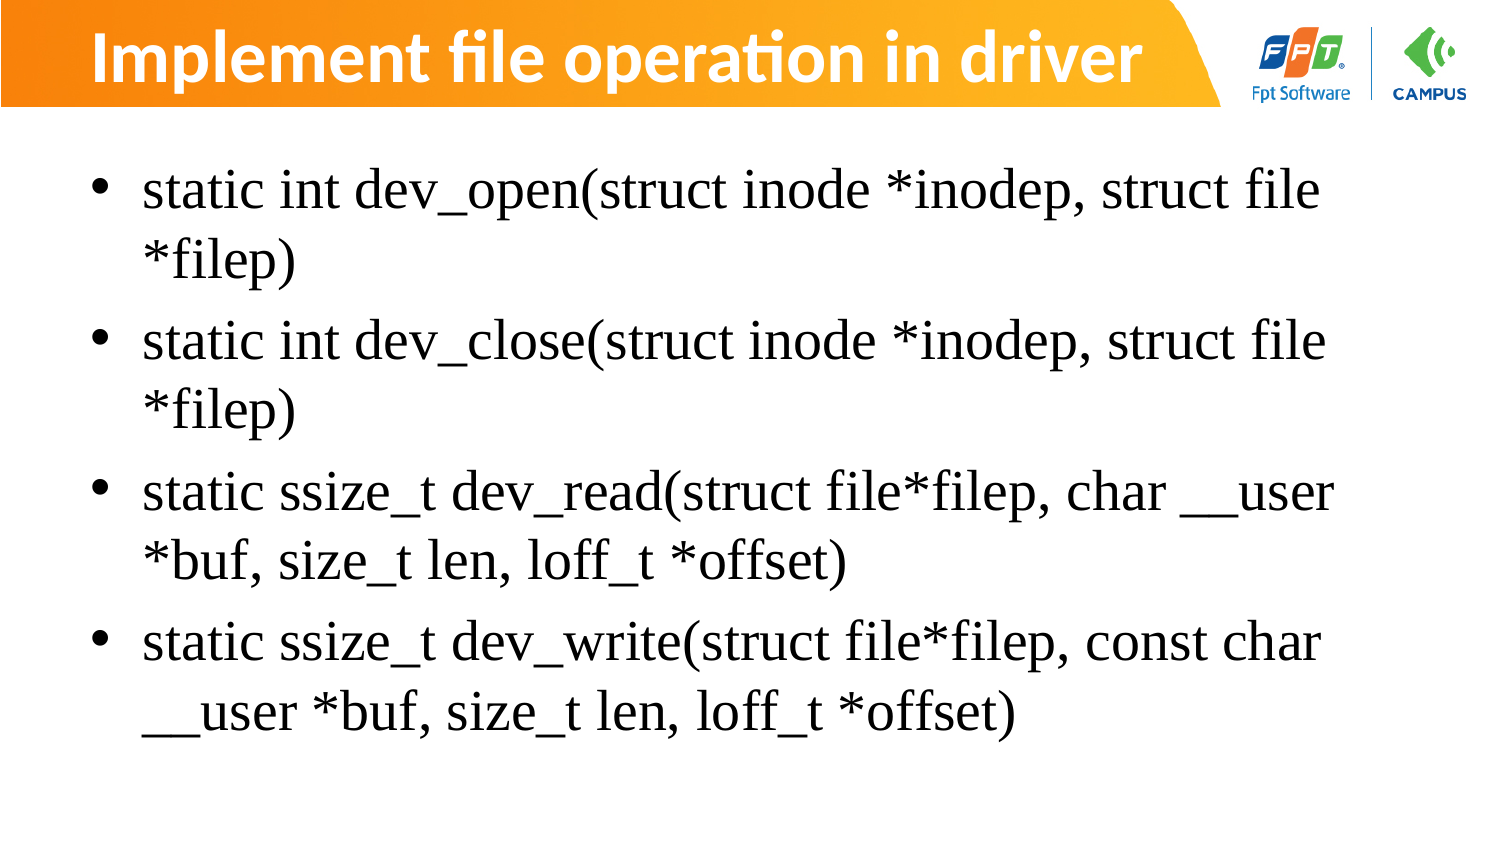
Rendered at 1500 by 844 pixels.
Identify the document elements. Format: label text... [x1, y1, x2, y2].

list static int dev_open(struct inode *inodep, struct file *filep) static int dev_close(struct inode *inodep, struct file *filep) static ssize_t dev_read(struct file*filep, char __user *buf, size_t len, loff_t *offset) static ssize_t dev_write(struct file*filep, const char __user *buf, size_t len, loff_t *offset) [75, 142, 1425, 754]
title Implement file operation in driver [75, 0, 1176, 106]
picture [1, 0, 1499, 844]
